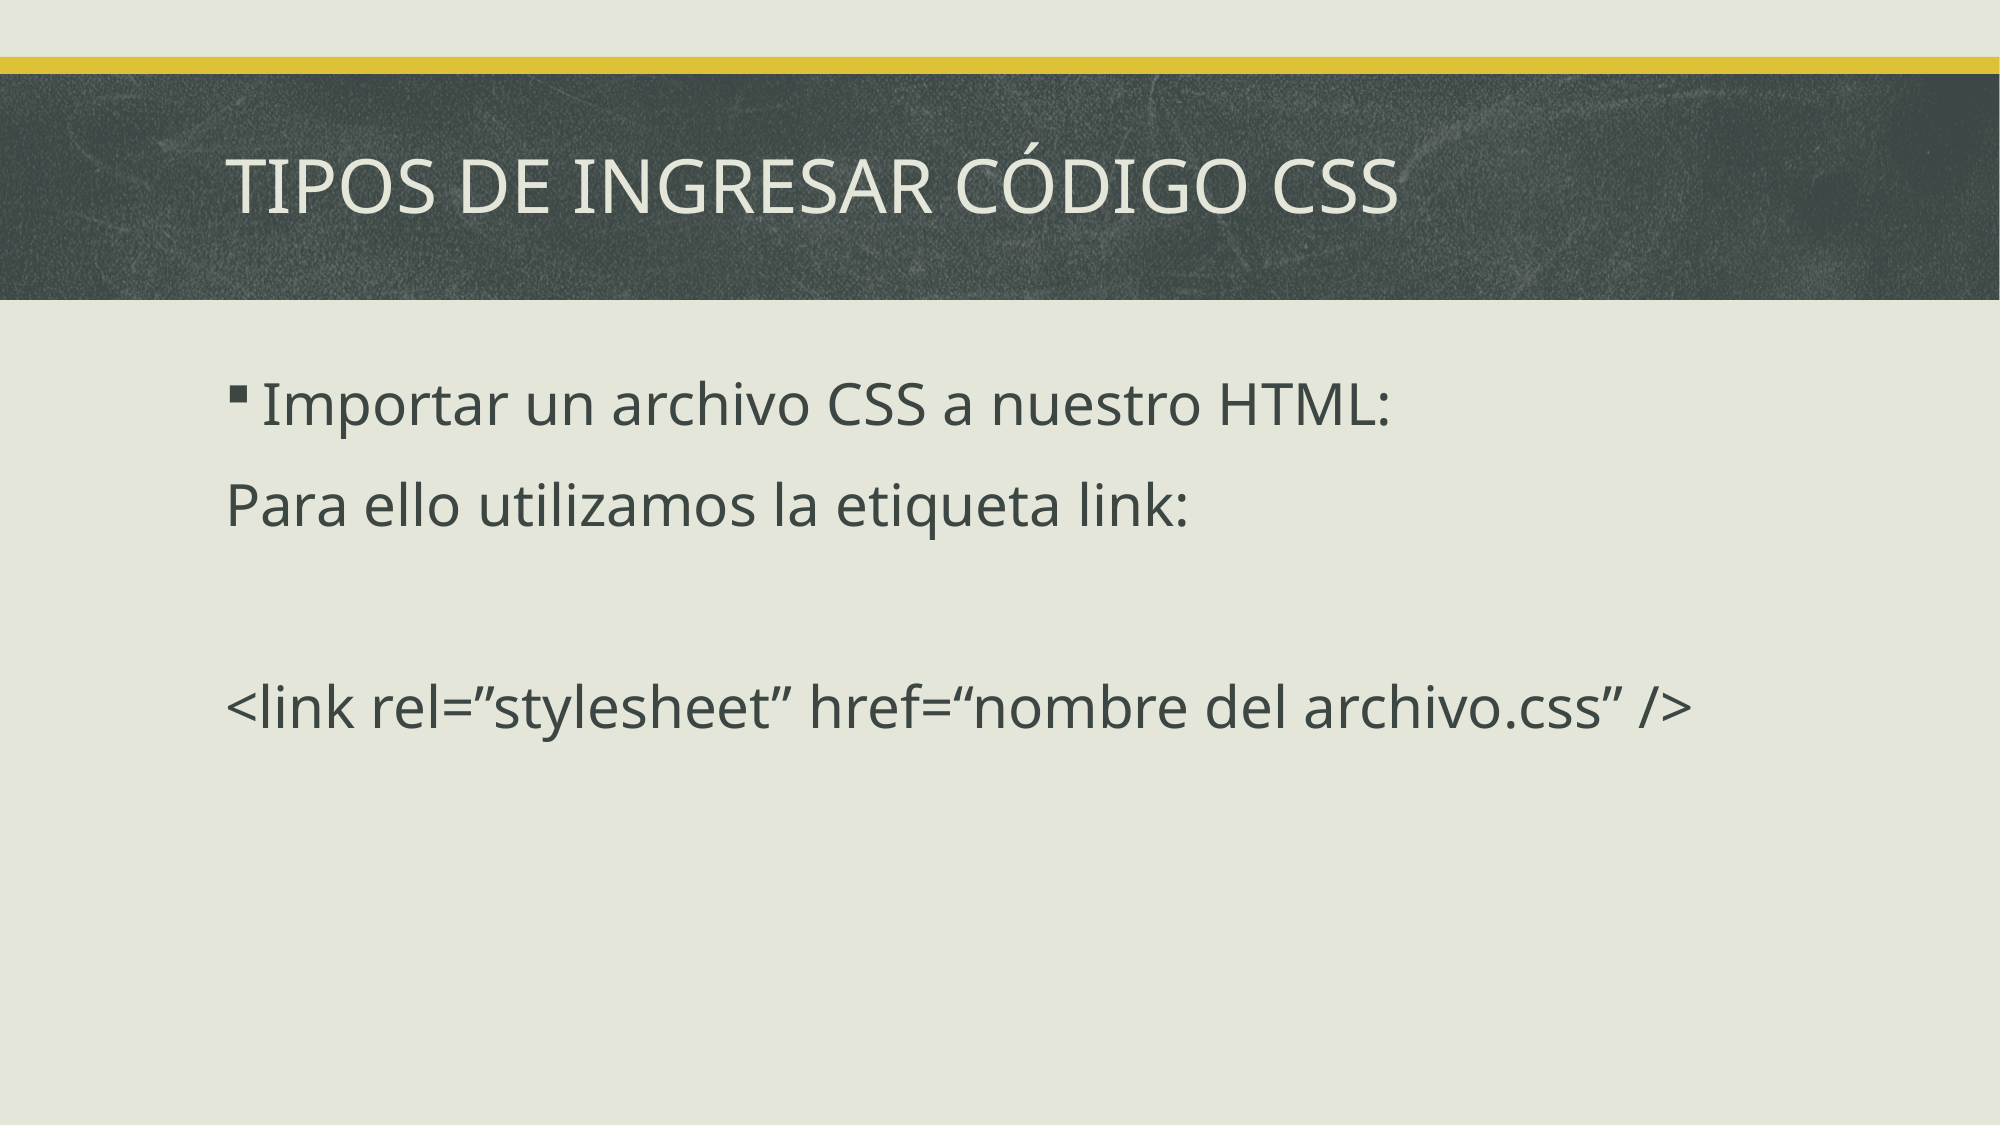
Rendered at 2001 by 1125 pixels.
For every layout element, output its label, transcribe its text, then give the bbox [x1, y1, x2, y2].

list Importar un archivo CSS a nuestro HTML: Para ello utilizamos la etiqueta link: <link rel=”stylesheet” href=“nombre del archivo.css” /> [210, 359, 1790, 1014]
title TIPOS DE INGRESAR CÓDIGO CSS [210, 76, 1790, 300]
picture [0, 74, 2000, 300]
